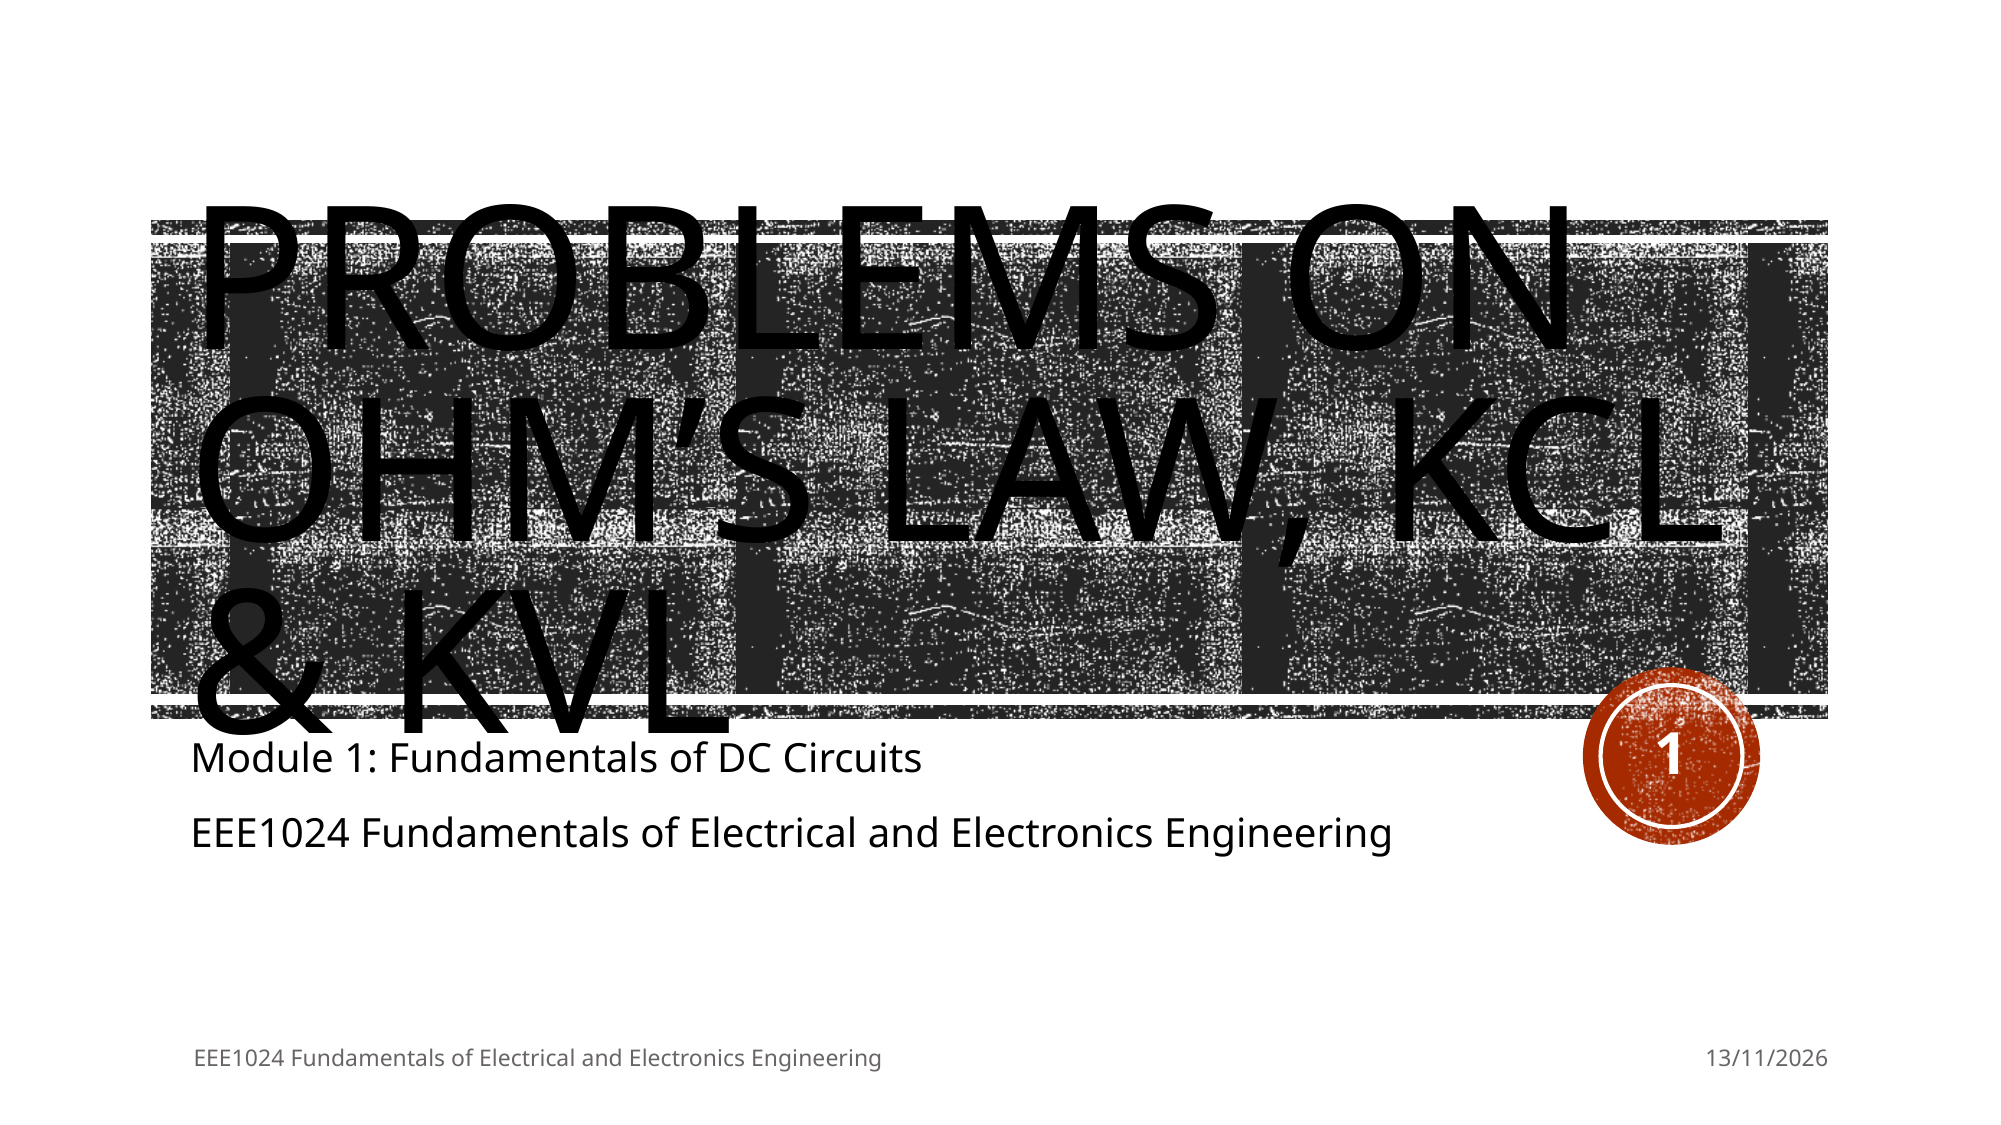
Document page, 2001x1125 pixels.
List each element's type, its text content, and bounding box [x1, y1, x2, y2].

title Problems on Ohm’s law, KCL & KVL [172, 234, 1808, 733]
subtitle Module 1: Fundamentals of DC Circuits EEE1024 Fundamentals of Electrical and Electronics Engineering [175, 720, 1470, 896]
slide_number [1306, 1028, 1844, 1089]
slide_number 1 [1573, 703, 1770, 809]
footer EEE1024 Fundamentals of Electrical and Electronics Engineering [178, 1028, 1217, 1089]
